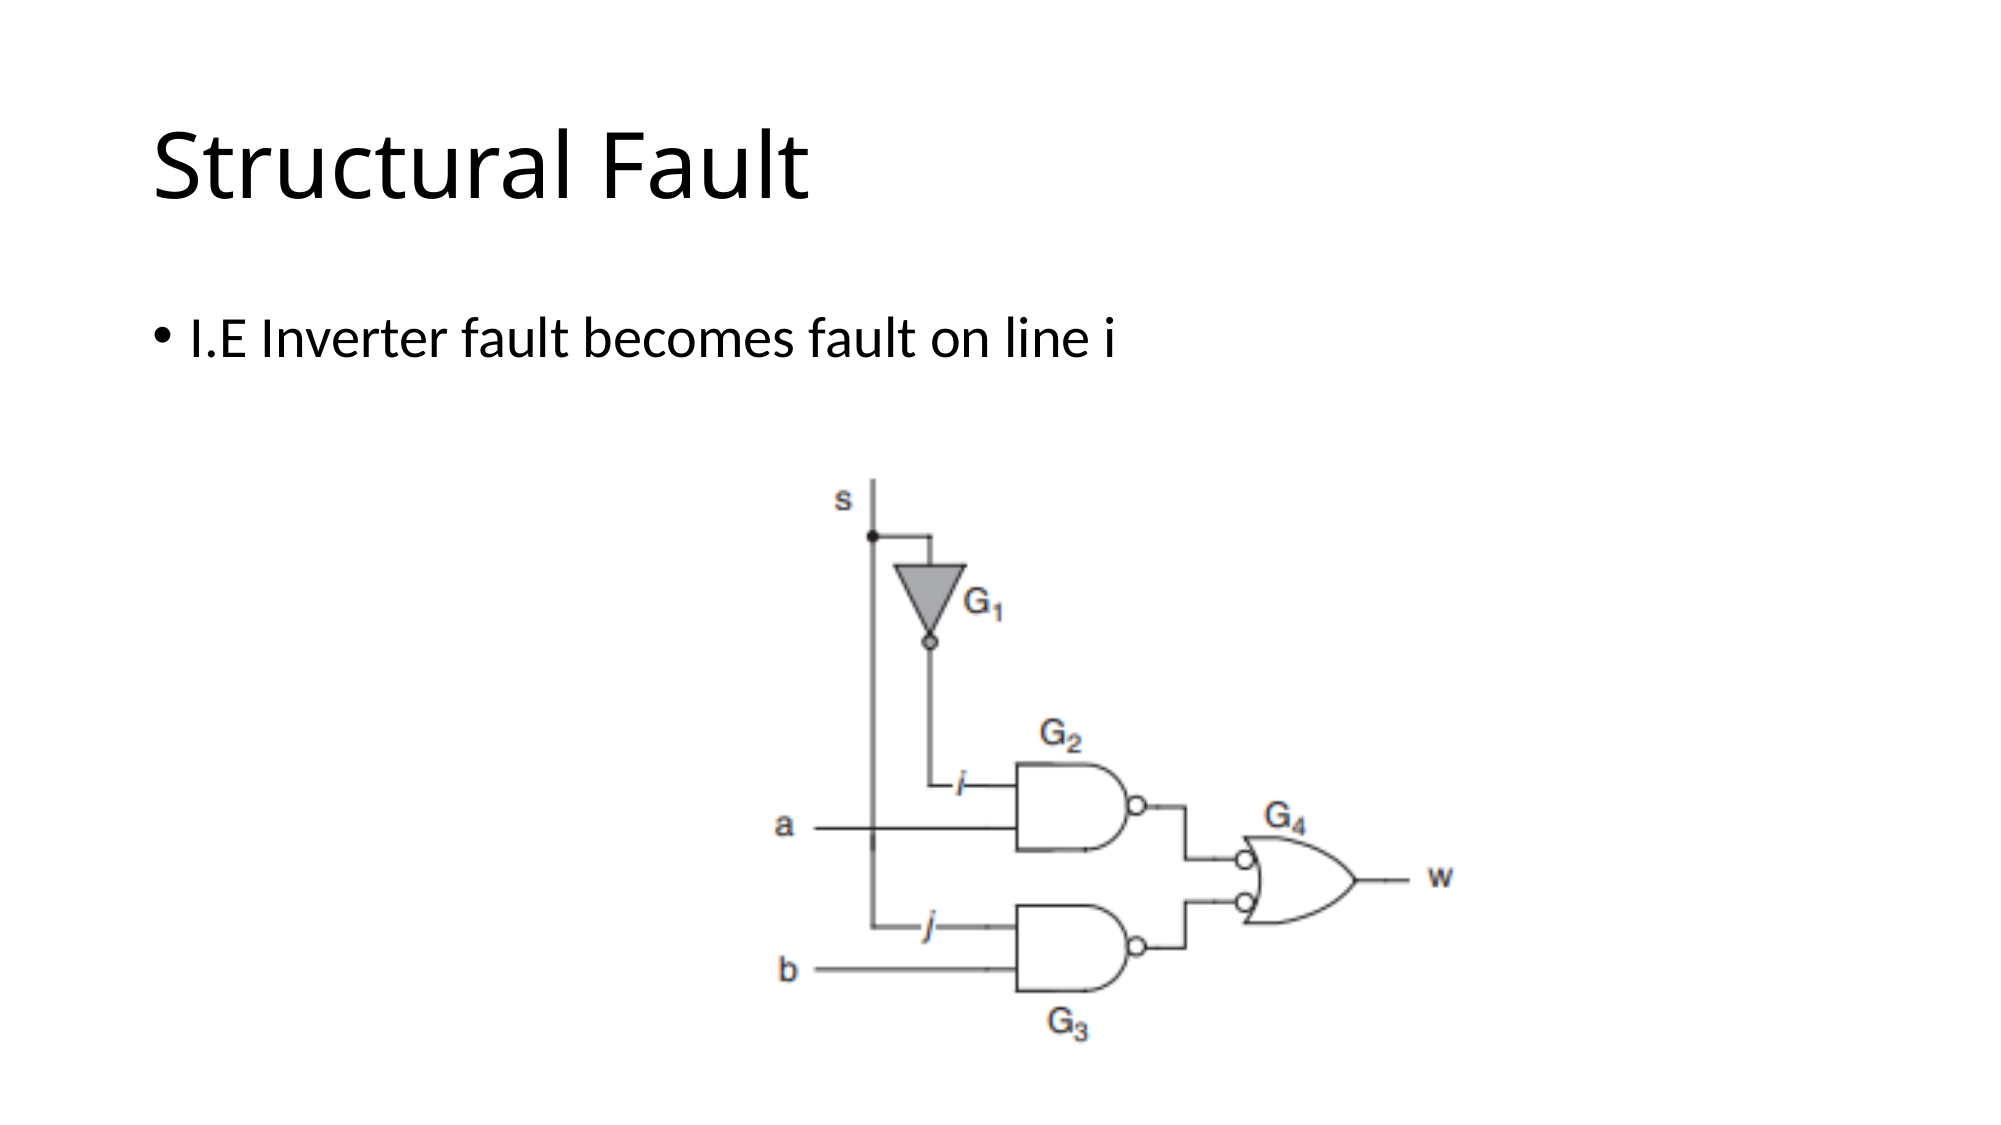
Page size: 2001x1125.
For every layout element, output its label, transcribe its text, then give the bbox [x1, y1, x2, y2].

text_box Structural Fault [137, 59, 1863, 278]
picture [768, 454, 1502, 1066]
text_box I.E Inverter fault becomes fault on line i [137, 299, 1863, 1014]
